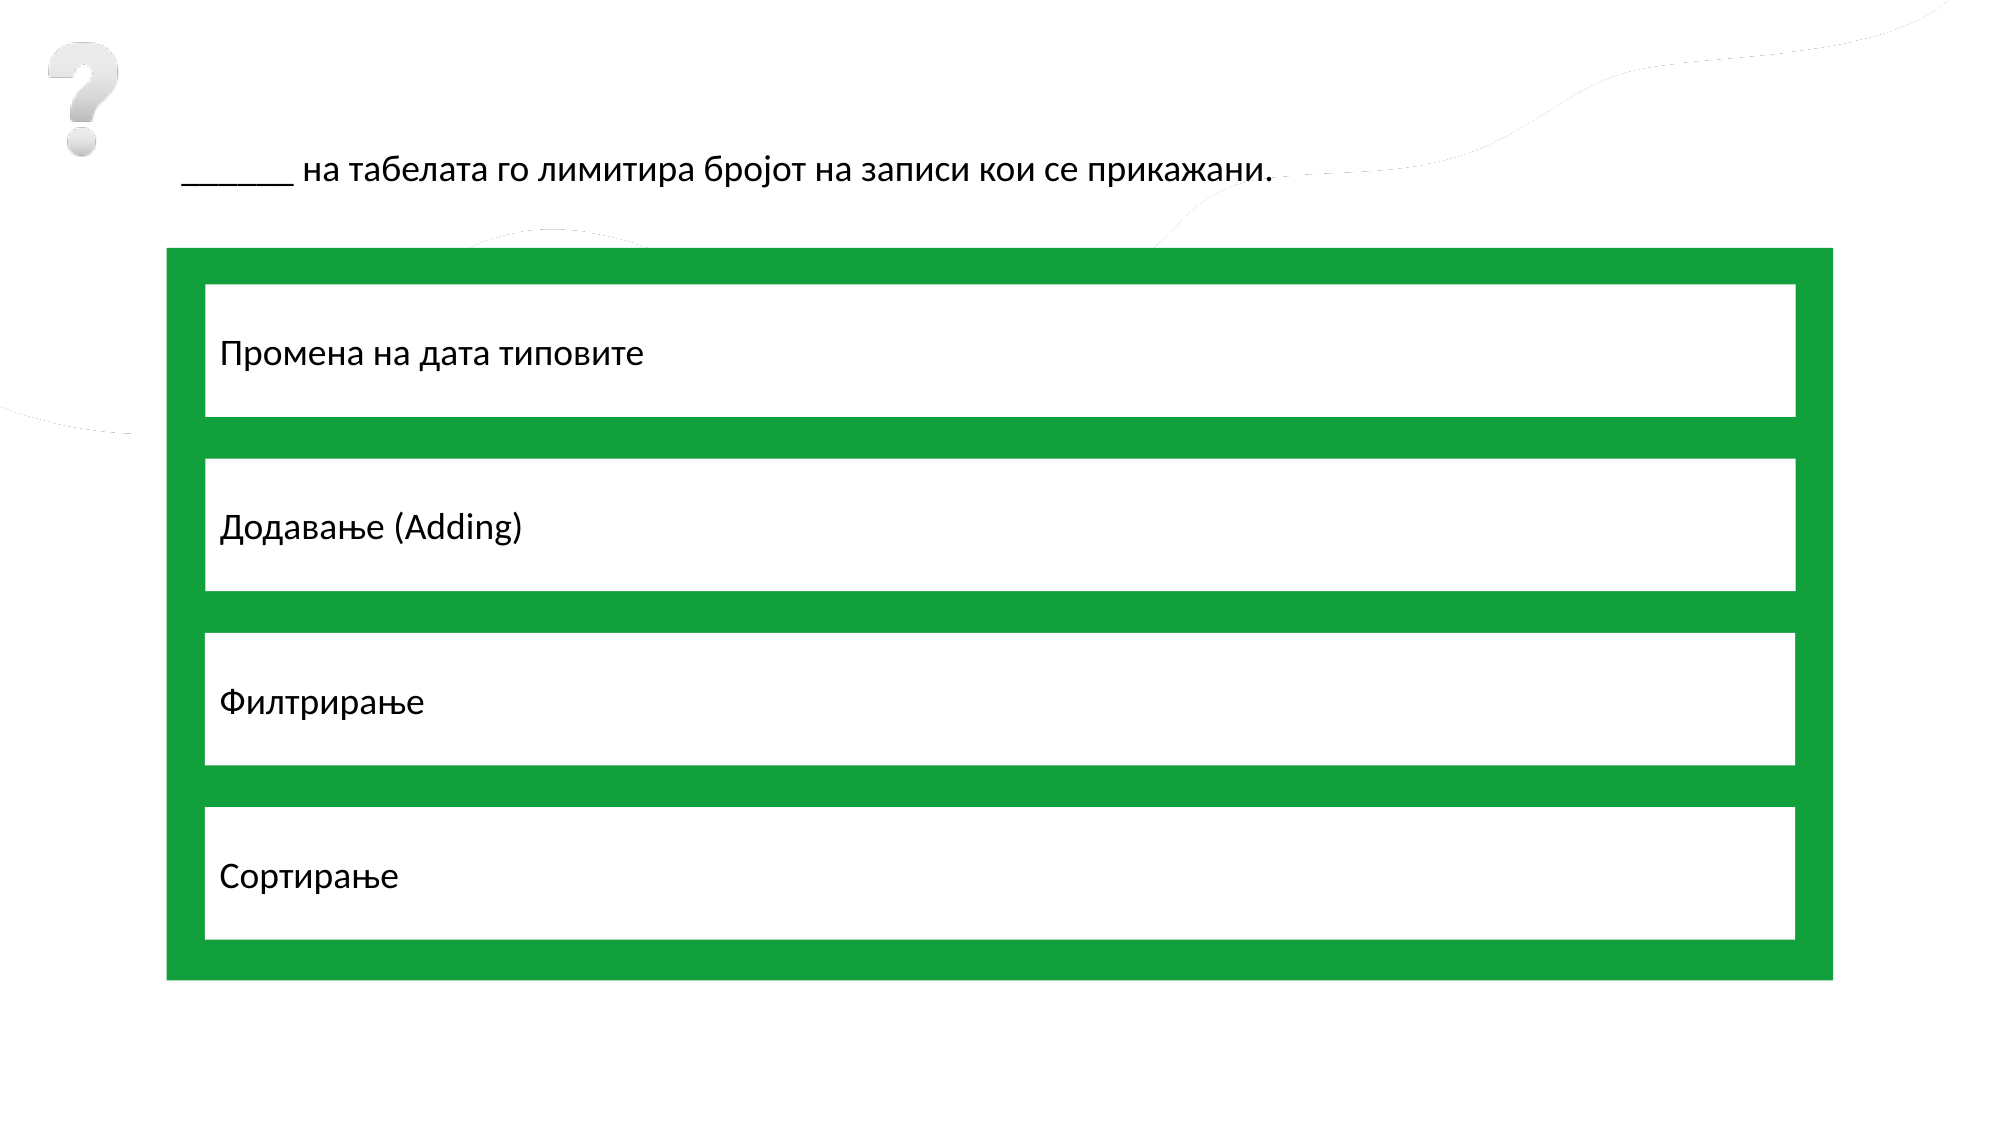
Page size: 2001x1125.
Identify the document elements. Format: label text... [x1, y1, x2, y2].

text_box Филтрирање [204, 632, 1796, 766]
text_box Сортирање [204, 806, 1796, 941]
text_box Додавање (Adding) [204, 459, 1797, 592]
text_box [166, 459, 1834, 981]
picture [0, 0, 1966, 459]
